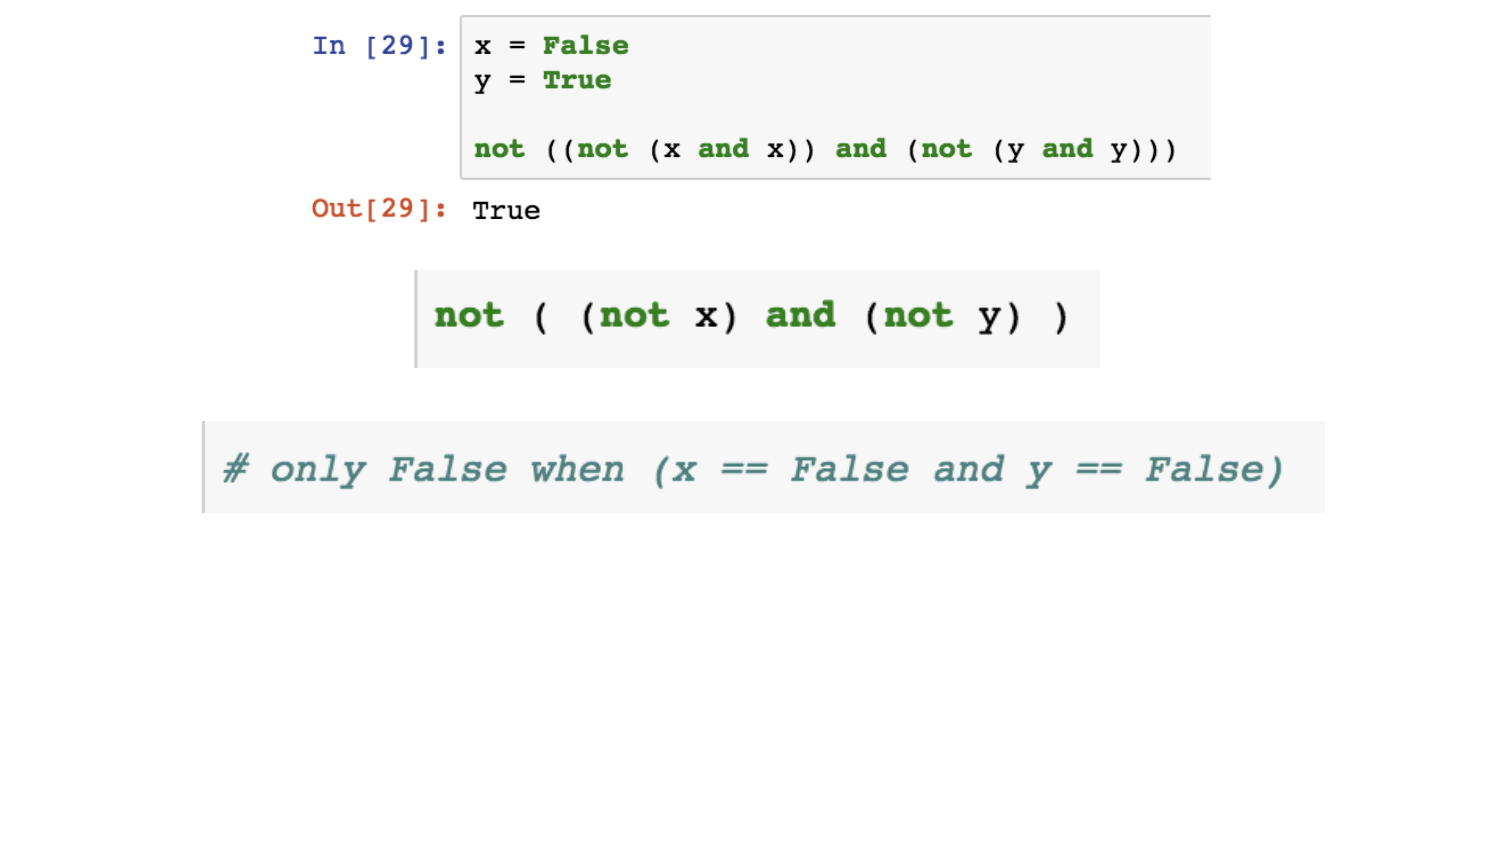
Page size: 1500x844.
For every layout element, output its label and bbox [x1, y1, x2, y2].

picture [174, 421, 1326, 513]
picture [288, 0, 1212, 242]
picture [399, 270, 1101, 368]
